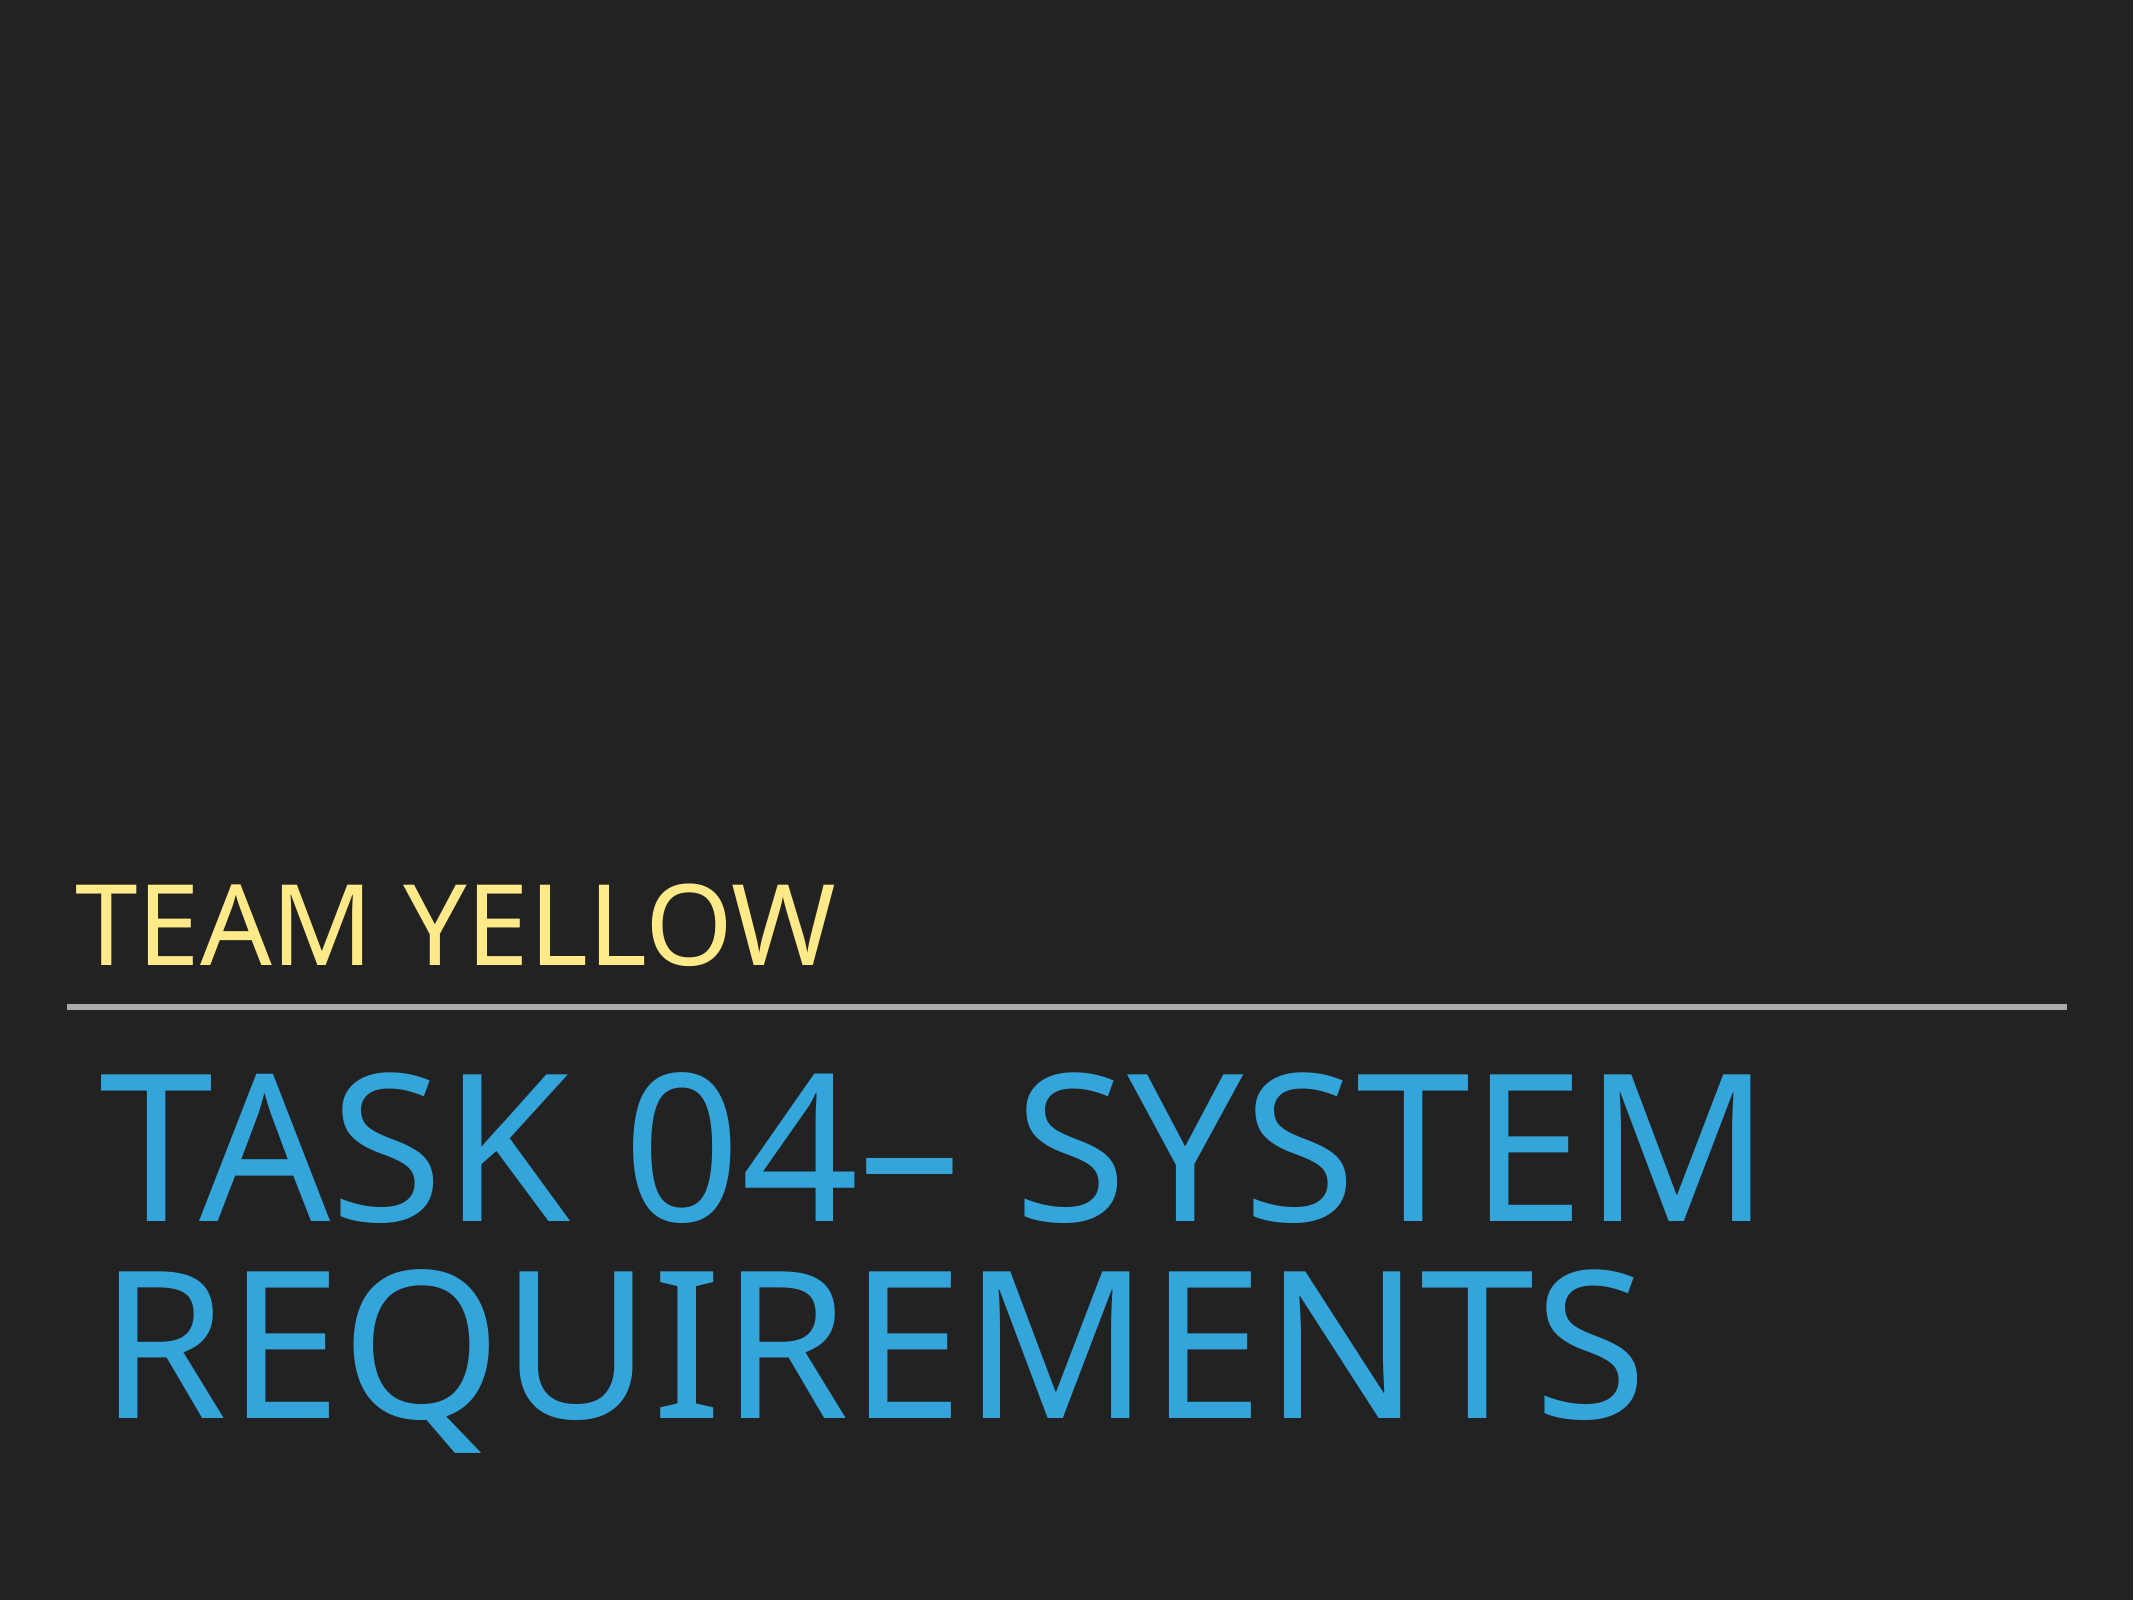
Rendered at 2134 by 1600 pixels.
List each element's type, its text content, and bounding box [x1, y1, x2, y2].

title Task 04– System requirements [90, 1054, 2092, 1500]
subtitle Team Yellow [66, 699, 2068, 997]
